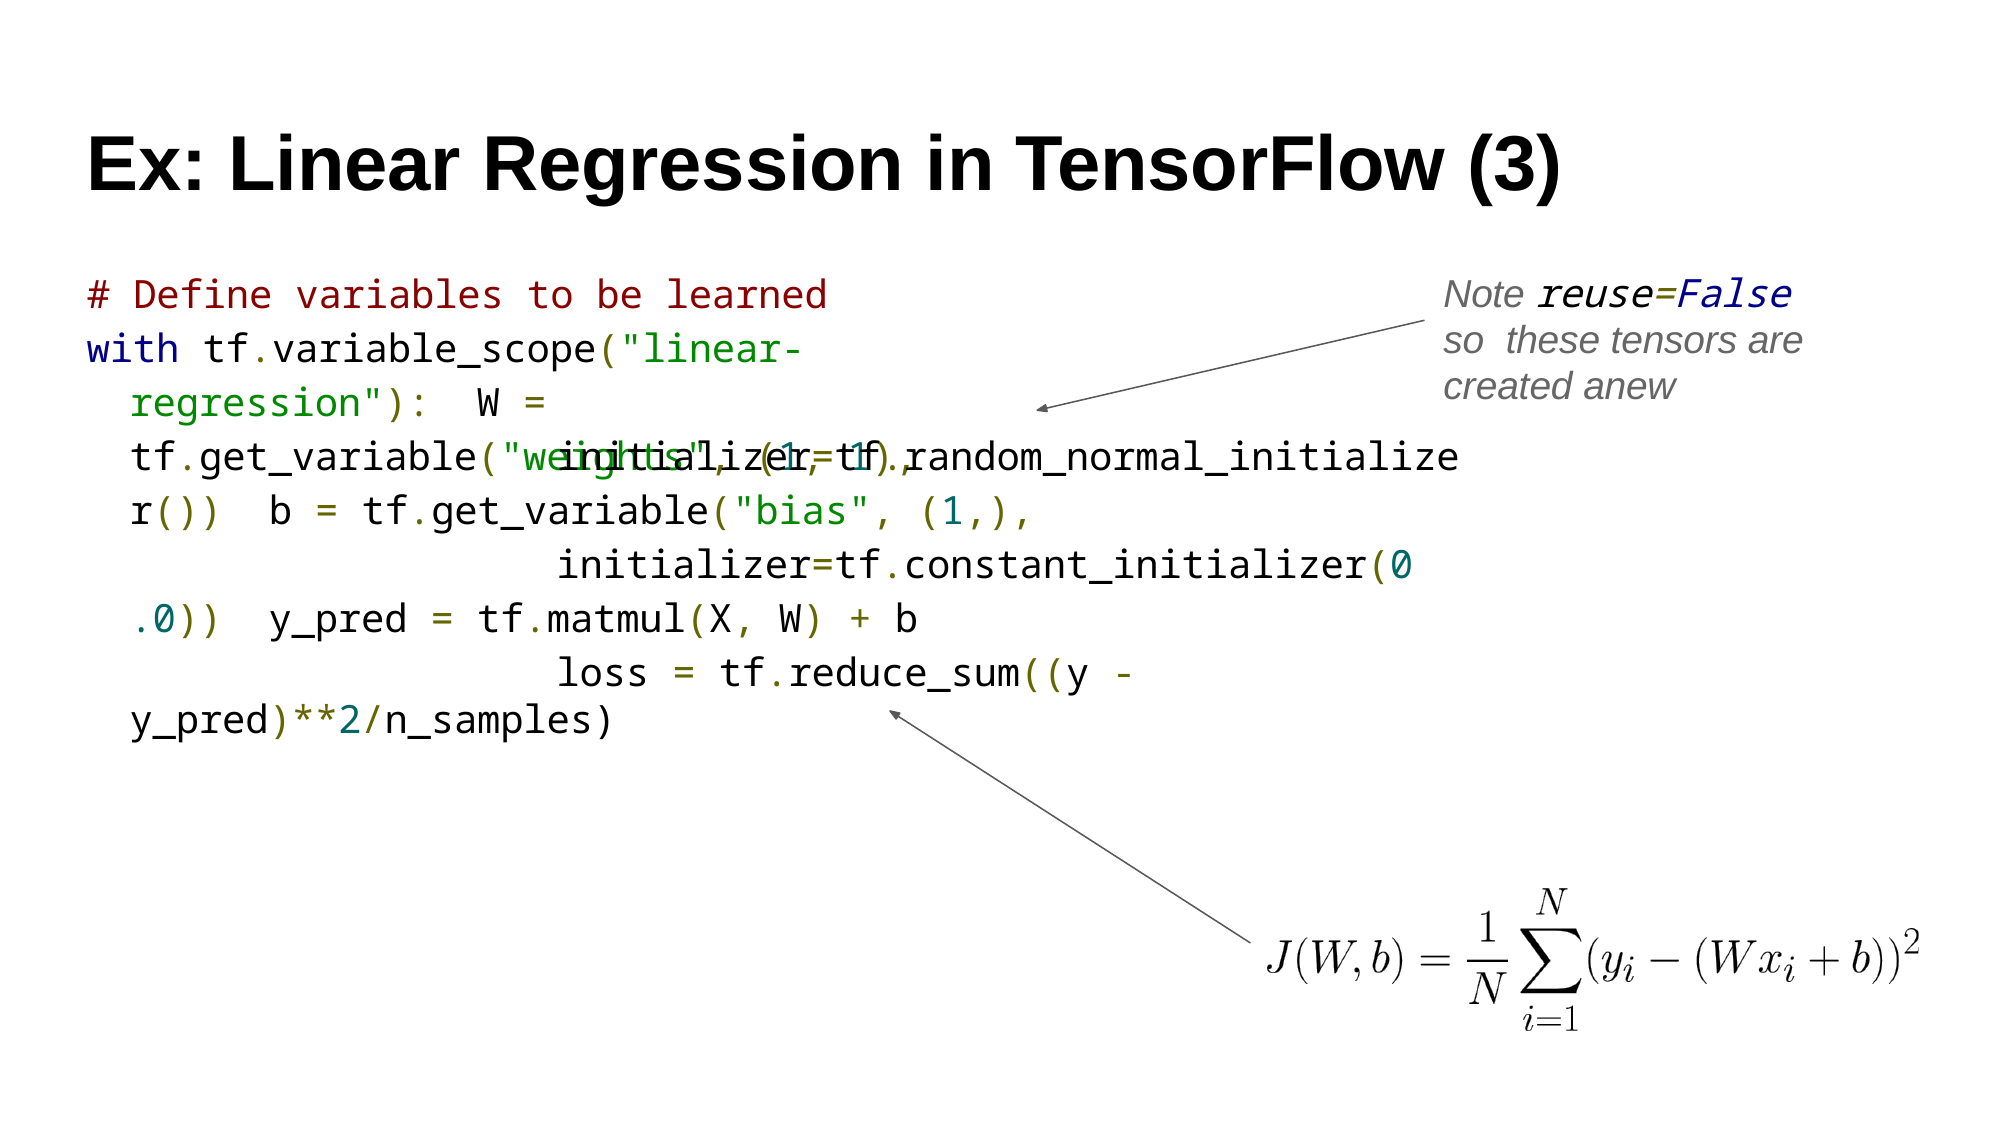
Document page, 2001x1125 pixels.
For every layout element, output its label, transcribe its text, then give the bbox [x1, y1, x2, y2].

text_box [1267, 888, 1919, 1031]
text_box initializer=tf.random_normal_initializer()) b = tf.get_variable("bias", (1,), initializer=tf.constant_initializer(0.0)) y_pred = tf.matmul(X, W) + b loss = tf.reduce_sum((y - y_pred)**2/n_samples) [126, 421, 1479, 741]
text_box [1037, 404, 1048, 412]
text_box Note reuse=False so these tensors are created anew [1440, 264, 1829, 407]
text_box [890, 710, 900, 719]
text_box # Define variables to be learned with tf.variable_scope("linear-regression"): W = tf.get_variable("weights", (1, 1), [84, 258, 1030, 478]
title Ex: Linear Regression in TensorFlow (3) [84, 110, 1573, 301]
